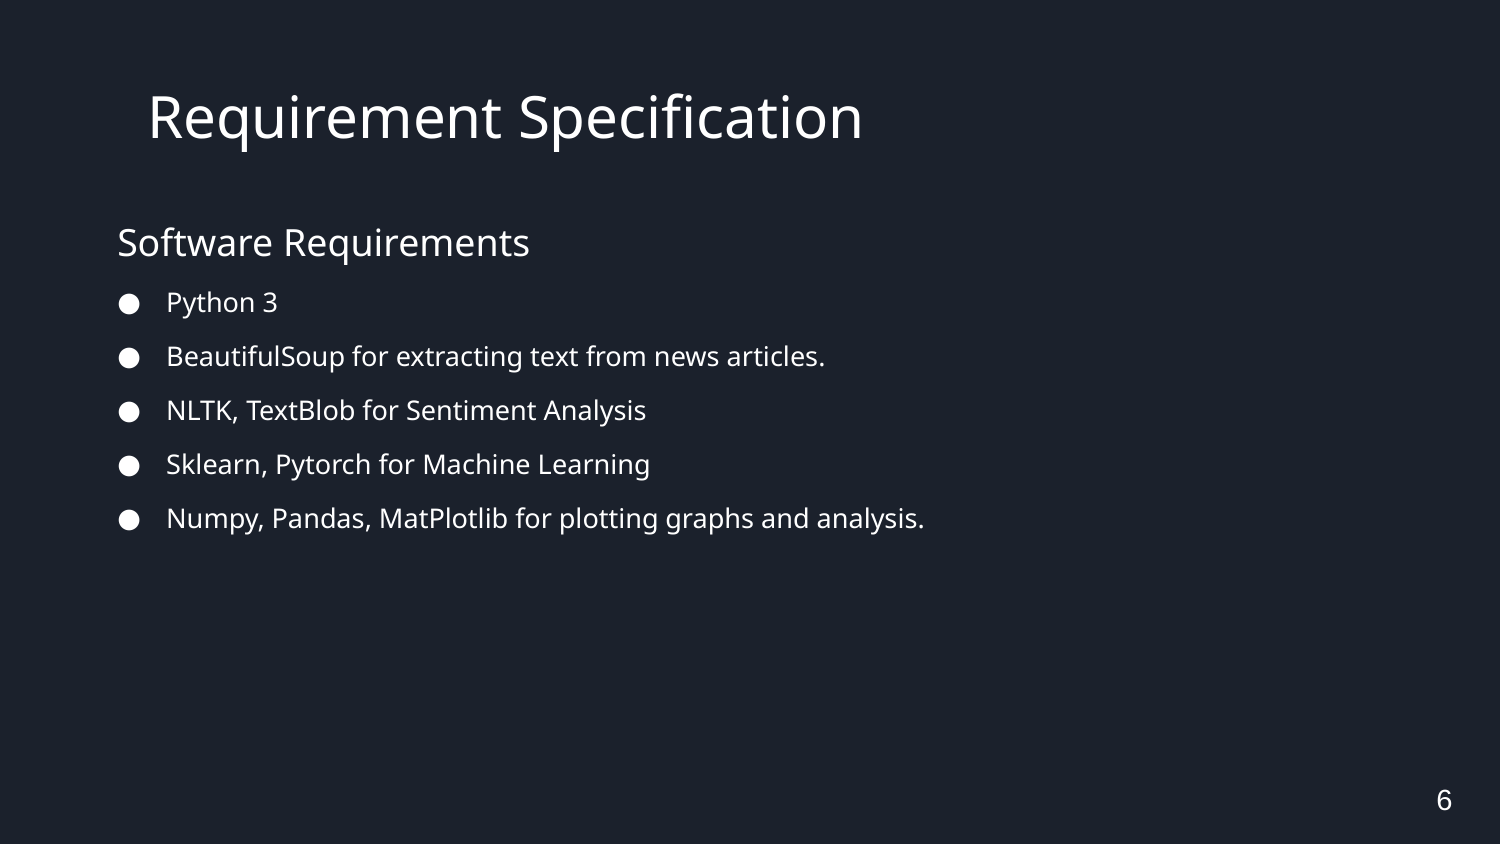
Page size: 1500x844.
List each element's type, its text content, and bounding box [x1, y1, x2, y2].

title Requirement Specification [135, 75, 1326, 207]
text_box 6 [1421, 773, 1461, 824]
list Software Requirements Python 3 BeautifulSoup for extracting text from news articles. NLTK, TextBlob for Sentiment Analysis Sklearn, Pytorch for Machine Learning Numpy, Pandas, MatPlotlib for plotting graphs and analysis. [80, 206, 1261, 749]
